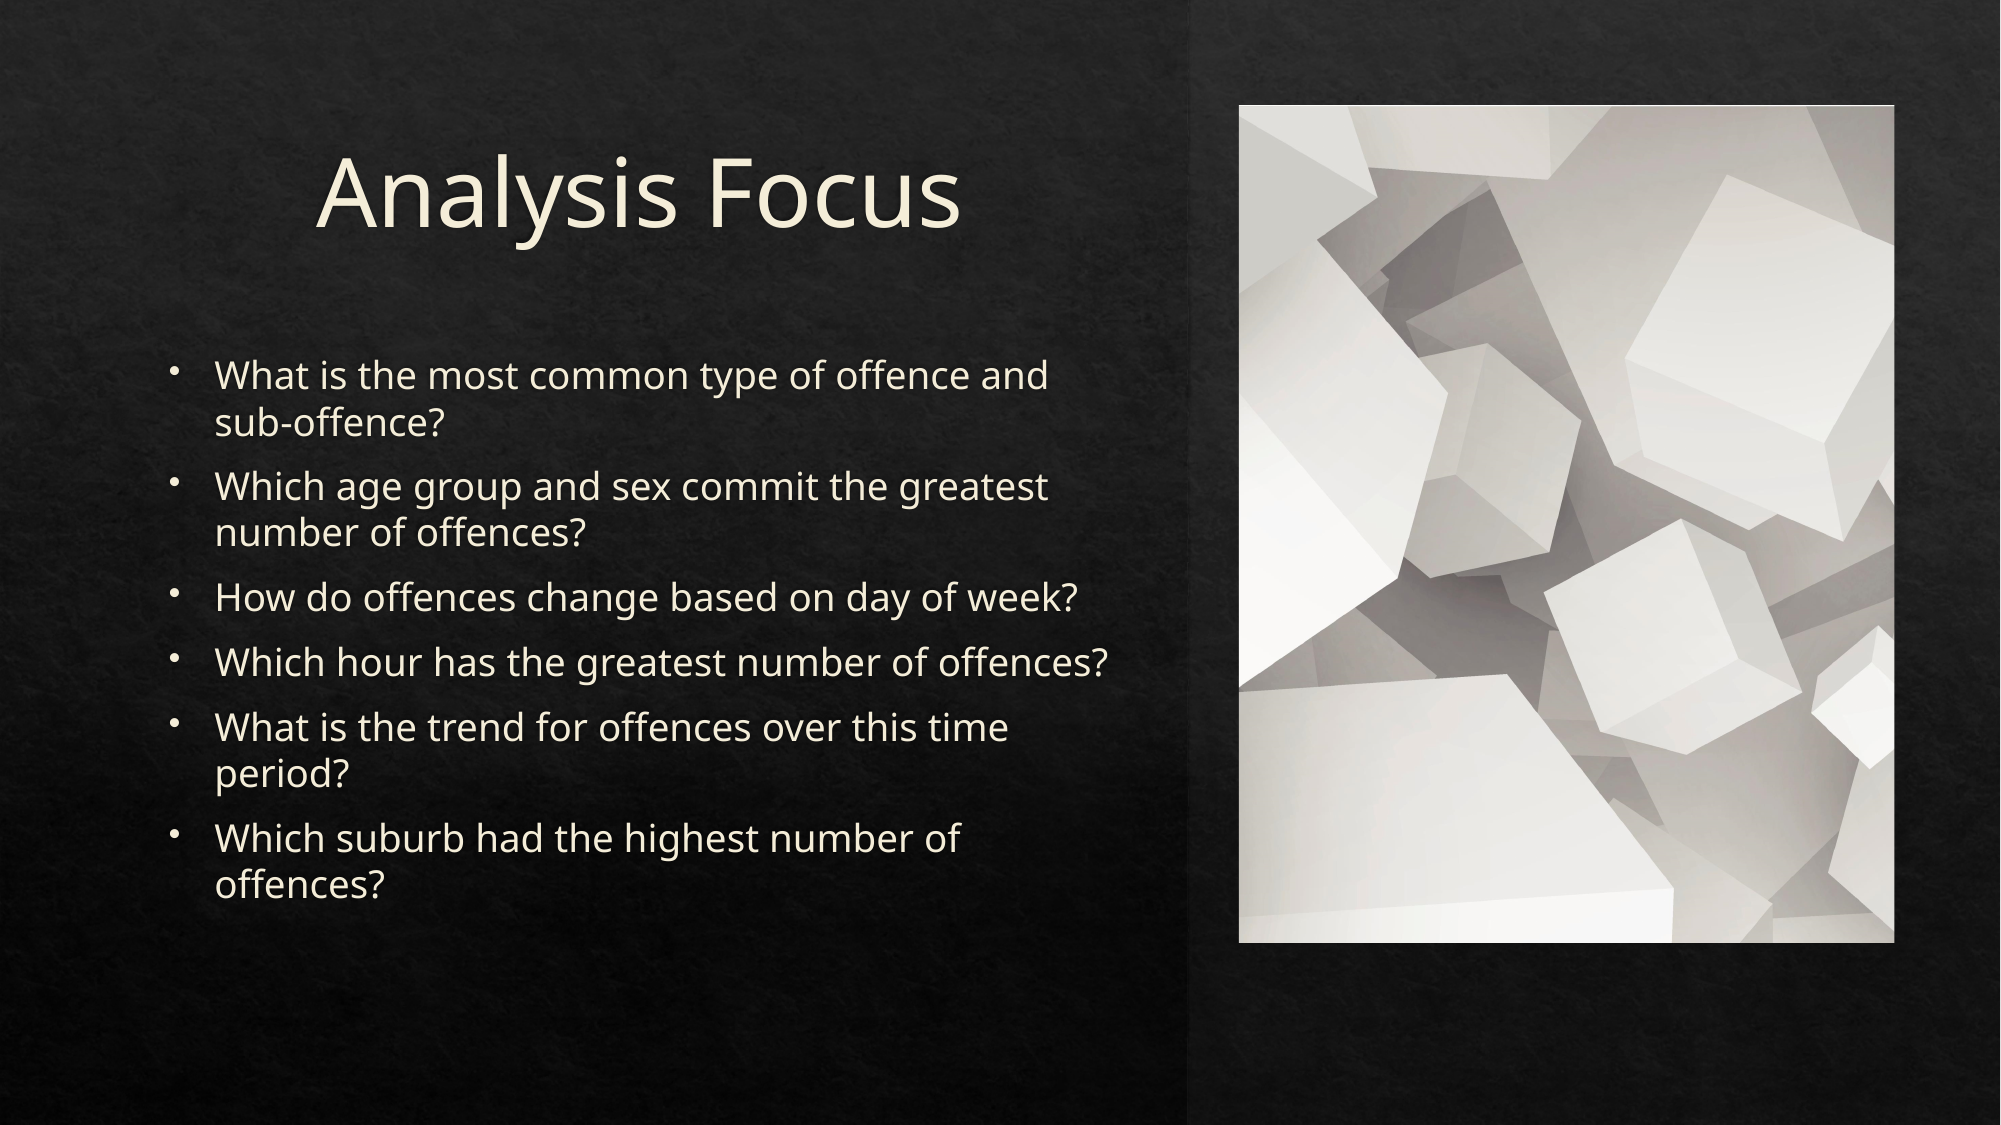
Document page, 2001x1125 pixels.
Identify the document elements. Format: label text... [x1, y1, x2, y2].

text_box [0, 0, 1181, 1125]
title Analysis Focus [149, 99, 1131, 293]
picture [1186, 0, 2000, 1125]
list What is the most common type of offence and sub-offence? Which age group and sex commit the greatest number of offences? How do offences change based on day of week? Which hour has the greatest number of offences? What is the trend for offences over this time period? Which suburb had the highest number of offences? [149, 323, 1131, 935]
